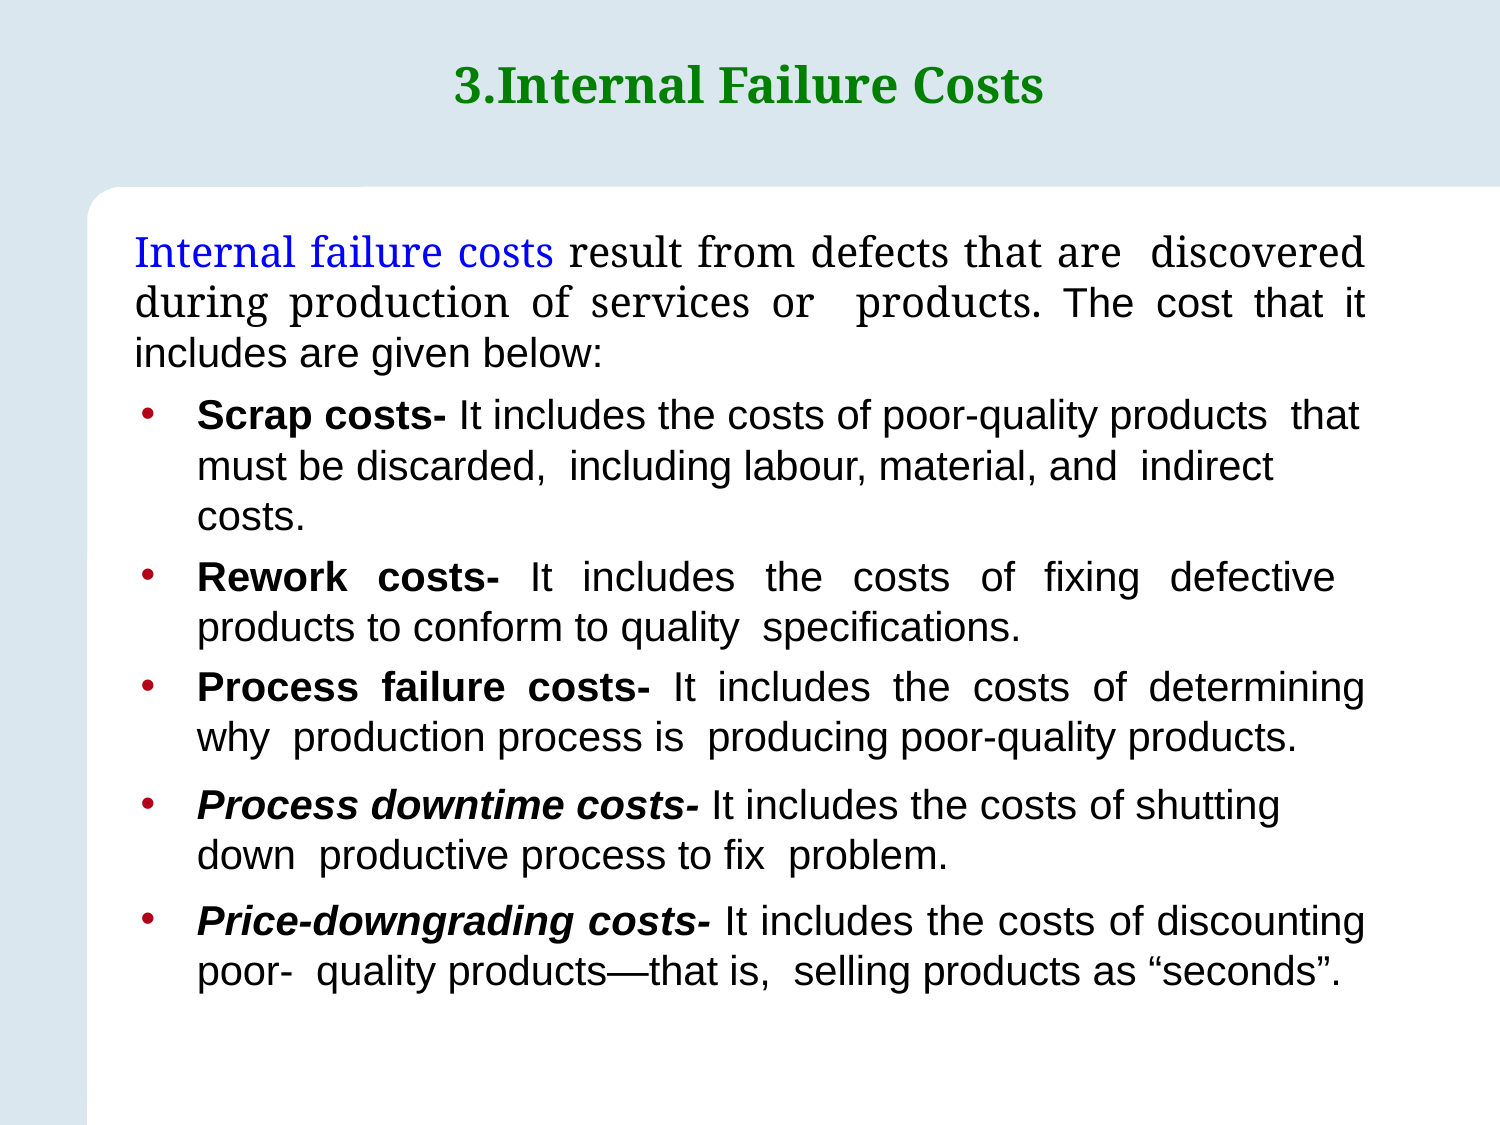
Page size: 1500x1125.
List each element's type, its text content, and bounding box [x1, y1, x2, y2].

list Internal failure costs result from defects that are discovered during production of services or products. The cost that it includes are given below: Scrap costs- It includes the costs of poor-quality products that must be discarded, including labour, material, and indirect costs. Rework costs- It includes the costs of fixing defective products to conform to quality specifications. Process failure costs- It includes the costs of determining why production process is producing poor-quality products. Process downtime costs- It includes the costs of shutting down productive process to fix problem. Price-downgrading costs- It includes the costs of discounting poor- quality products—that is, selling products as “seconds”. [134, 225, 1366, 1125]
title 3.Internal Failure Costs [68, 53, 1432, 115]
